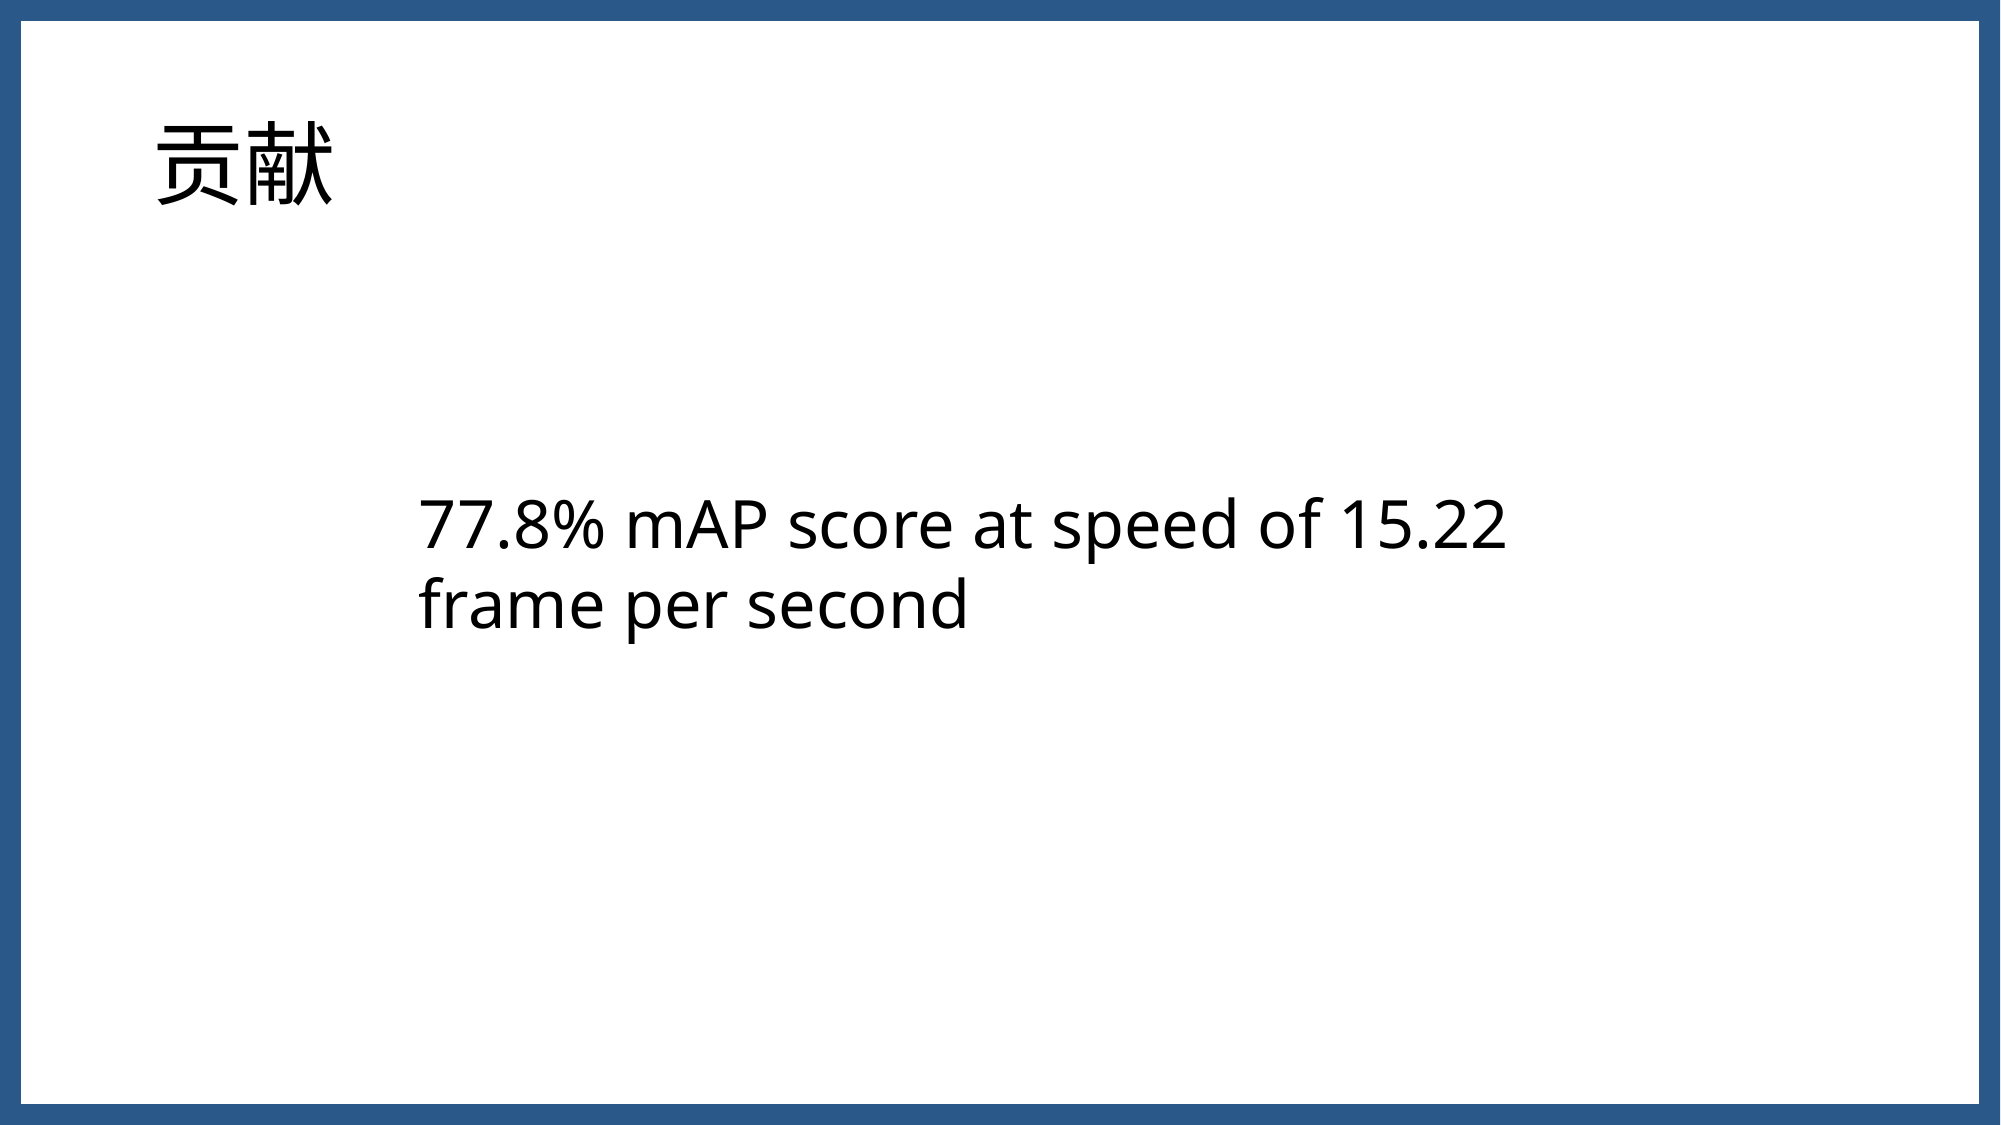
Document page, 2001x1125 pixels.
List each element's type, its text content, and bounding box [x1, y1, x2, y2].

text_box 77.8% mAP score at speed of 15.22 frame per second [404, 474, 1596, 649]
title 贡献 [137, 59, 1863, 278]
